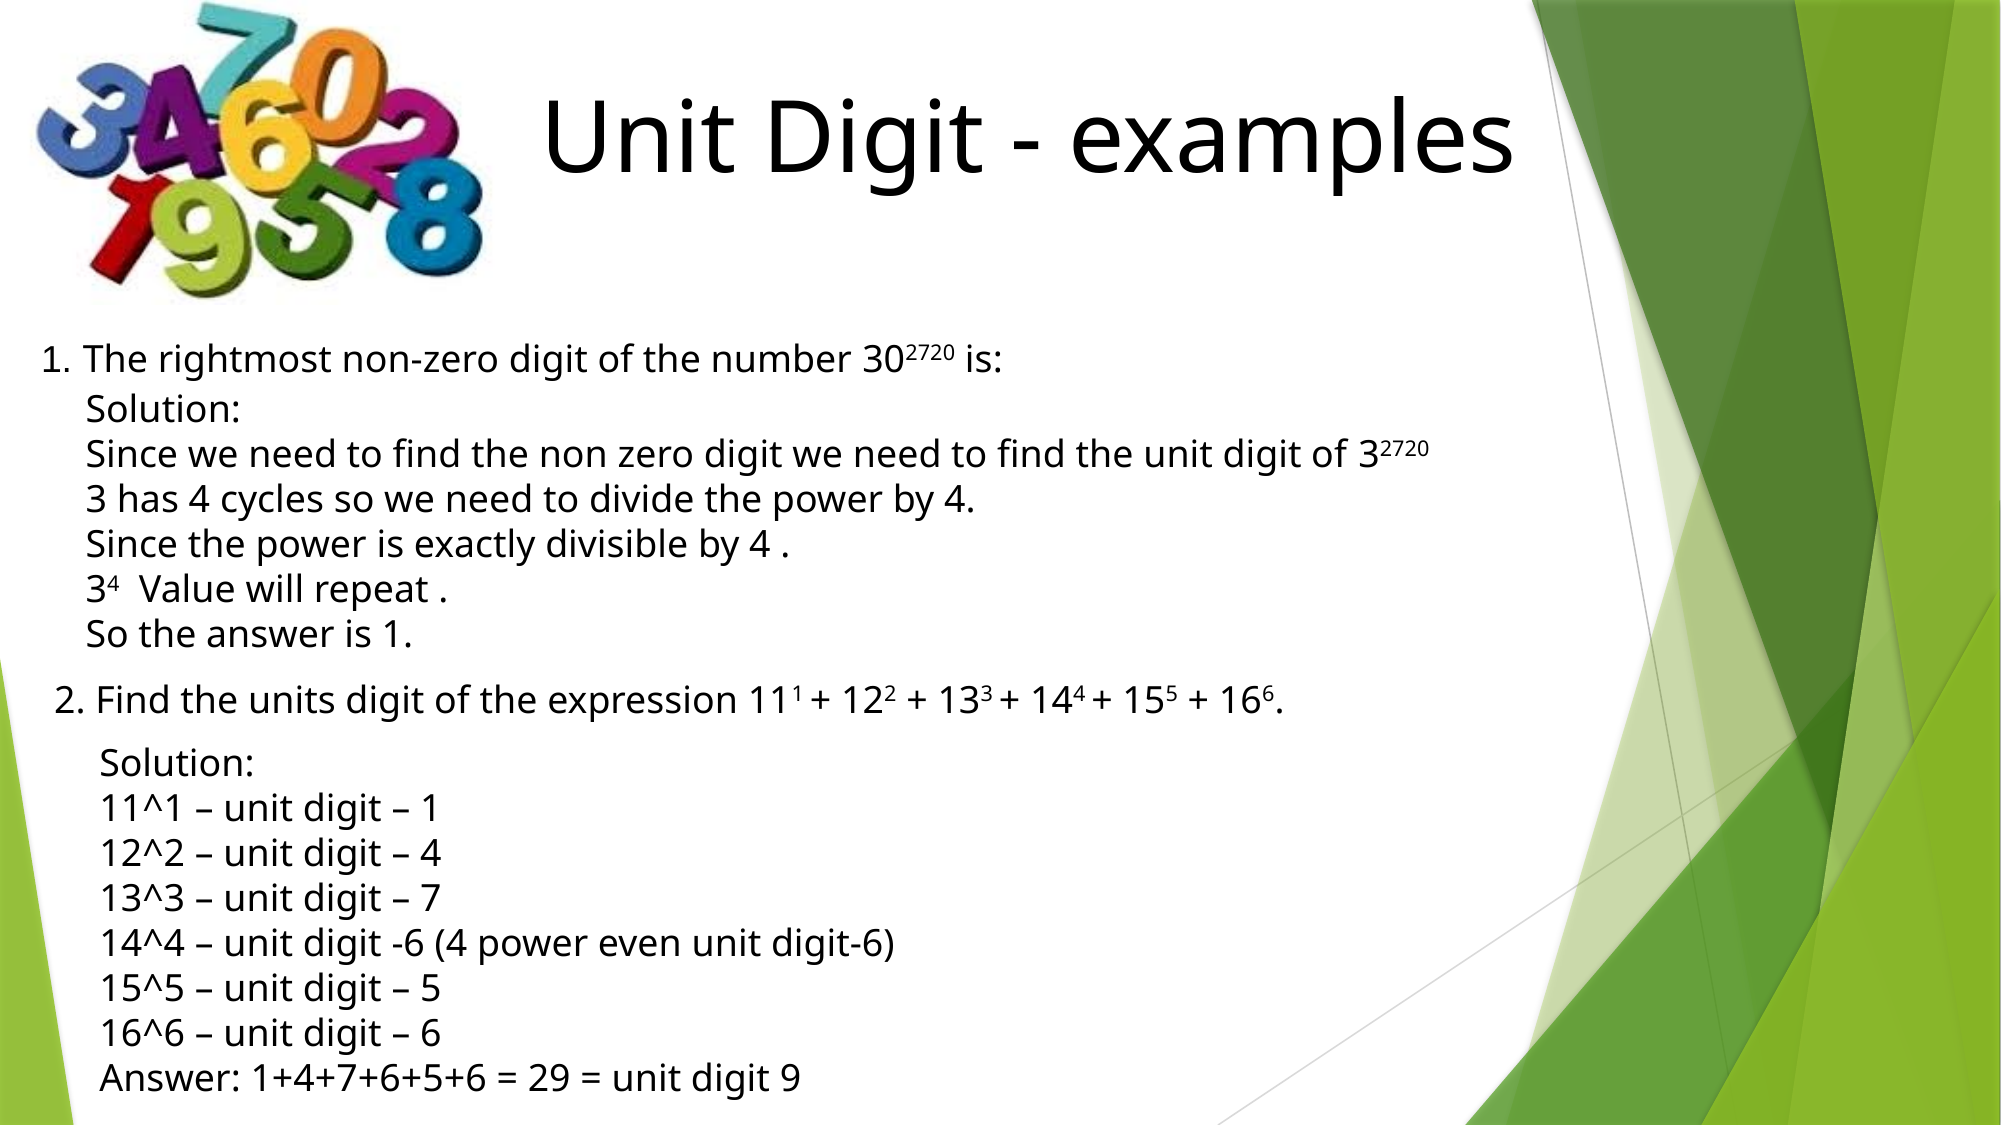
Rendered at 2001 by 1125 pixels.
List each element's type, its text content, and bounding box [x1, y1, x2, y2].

text_box Unit Digit - examples [557, 65, 1603, 200]
text_box Solution: 11^1 – unit digit – 1 12^2 – unit digit – 4 13^3 – unit digit – 7 14^4 – unit digit -6 (4 power even unit digit-6) 15^5 – unit digit – 5 16^6 – unit digit – 6 Answer: 1+4+7+6+5+6 = 29 = unit digit 9 [84, 731, 911, 1107]
text_box 1. The rightmost non-zero digit of the number 302720 is: [26, 327, 1428, 432]
picture [0, 0, 552, 306]
text_box [1428, 327, 1919, 403]
text_box 2. Find the units digit of the expression 111 + 122 + 133 + 144 + 155 + 166. [39, 668, 1906, 728]
text_box Solution: Since we need to find the non zero digit we need to find the unit digit of 32720 3 has 4 cycles so we need to divide the power by 4. Since the power is exactly divisible by 4 . 34 Value will repeat . So the answer is 1. [70, 377, 1840, 663]
